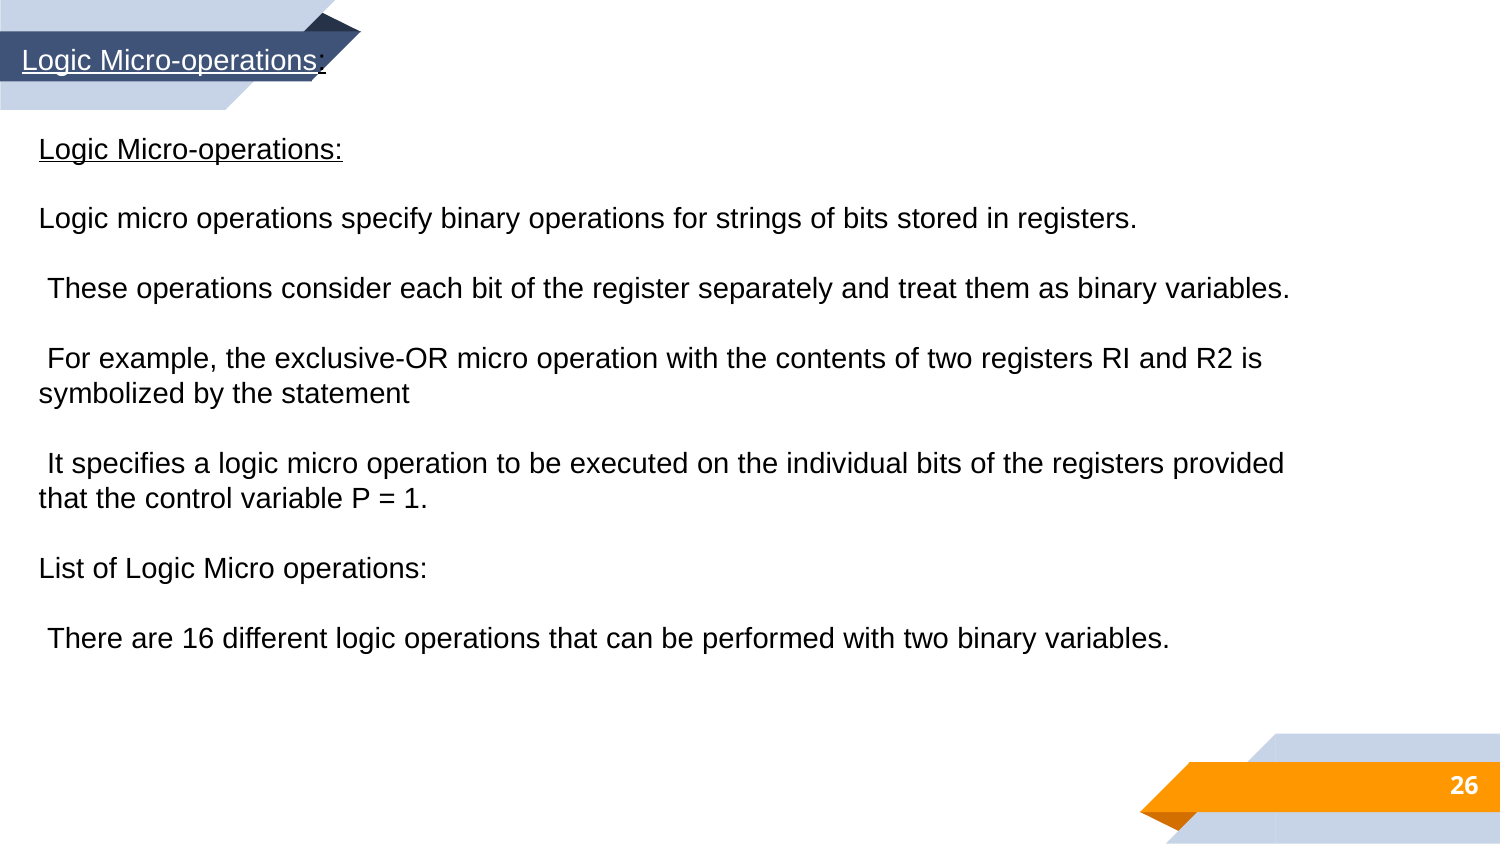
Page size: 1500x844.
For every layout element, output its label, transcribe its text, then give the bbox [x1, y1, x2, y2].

text_box Logic Micro-operations: [6, 33, 507, 84]
text_box Logic Micro-operations: Logic micro operations specify binary operations for strings of bits stored in registers. These operations consider each bit of the register separately and treat them as binary variables. For example, the exclusive-OR micro operation with the contents of two registers RI and R2 is symbolized by the statement It specifies a logic micro operation to be executed on the individual bits of the registers provided that the control variable P = 1. List of Logic Micro operations: There are 16 different logic operations that can be performed with two binary variables. [24, 122, 1481, 730]
slide_number 26 [1249, 760, 1494, 813]
